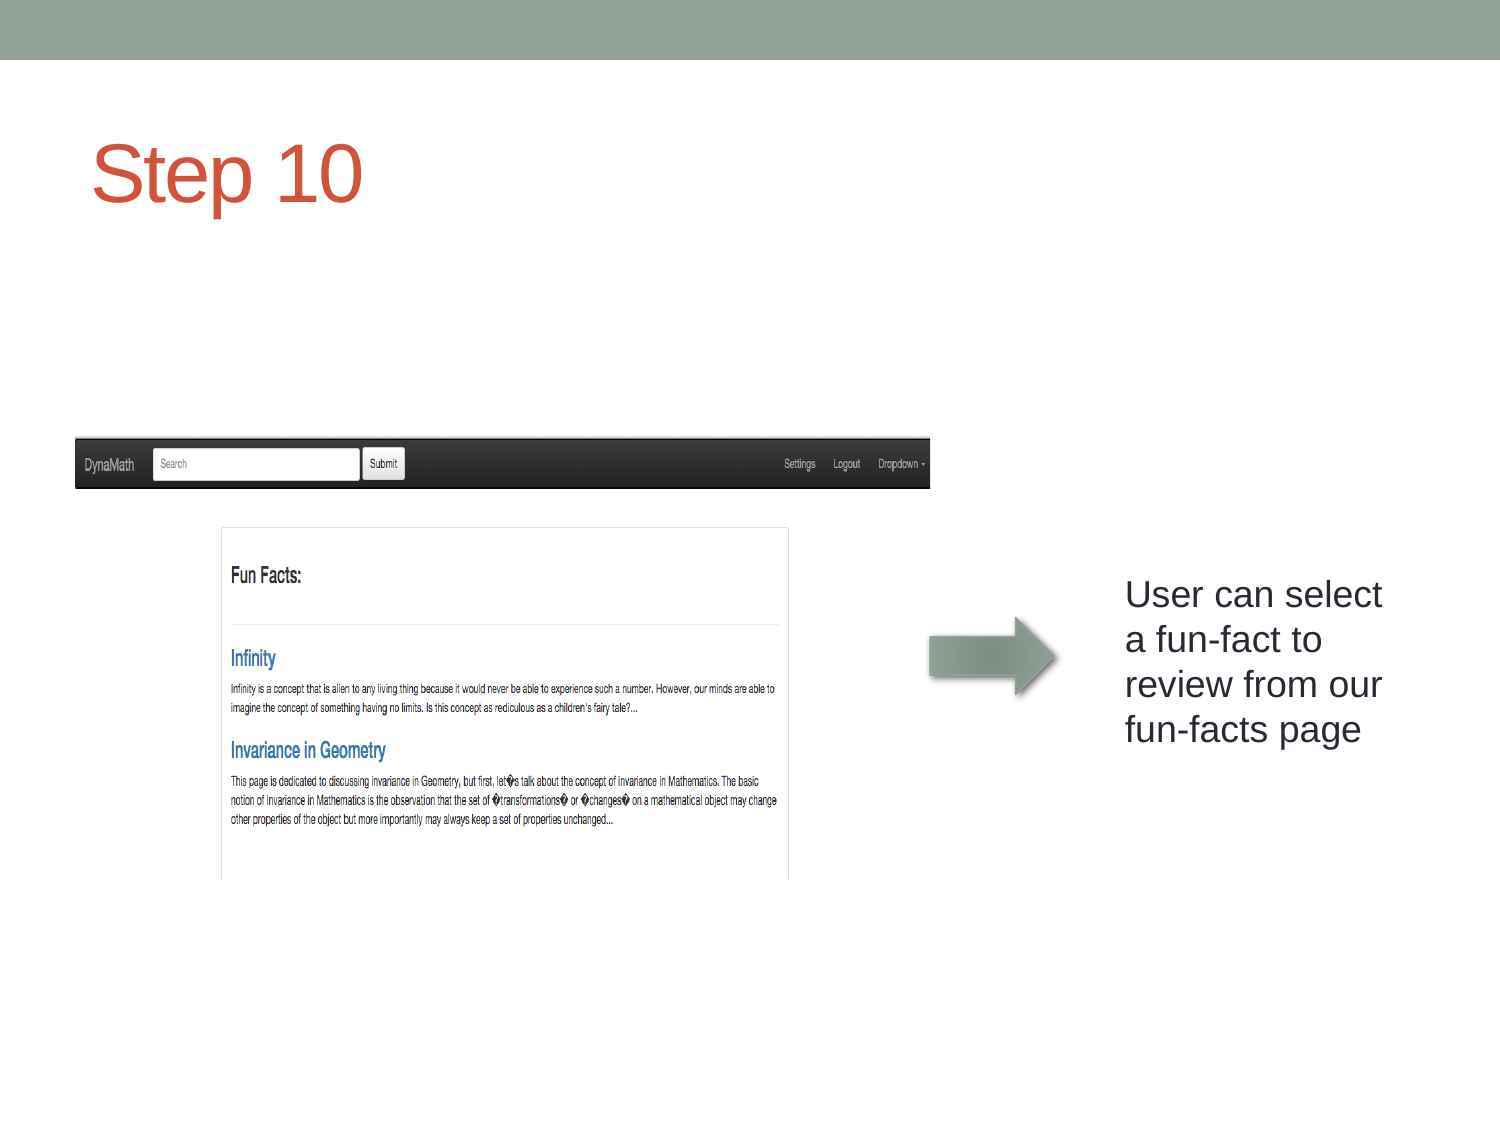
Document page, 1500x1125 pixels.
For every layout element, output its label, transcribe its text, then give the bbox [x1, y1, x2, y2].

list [74, 436, 931, 881]
text_box [938, 616, 1055, 696]
text_box User can select a fun-fact to review from our fun-facts page [1109, 562, 1425, 802]
title Step 10 [75, 87, 1425, 250]
